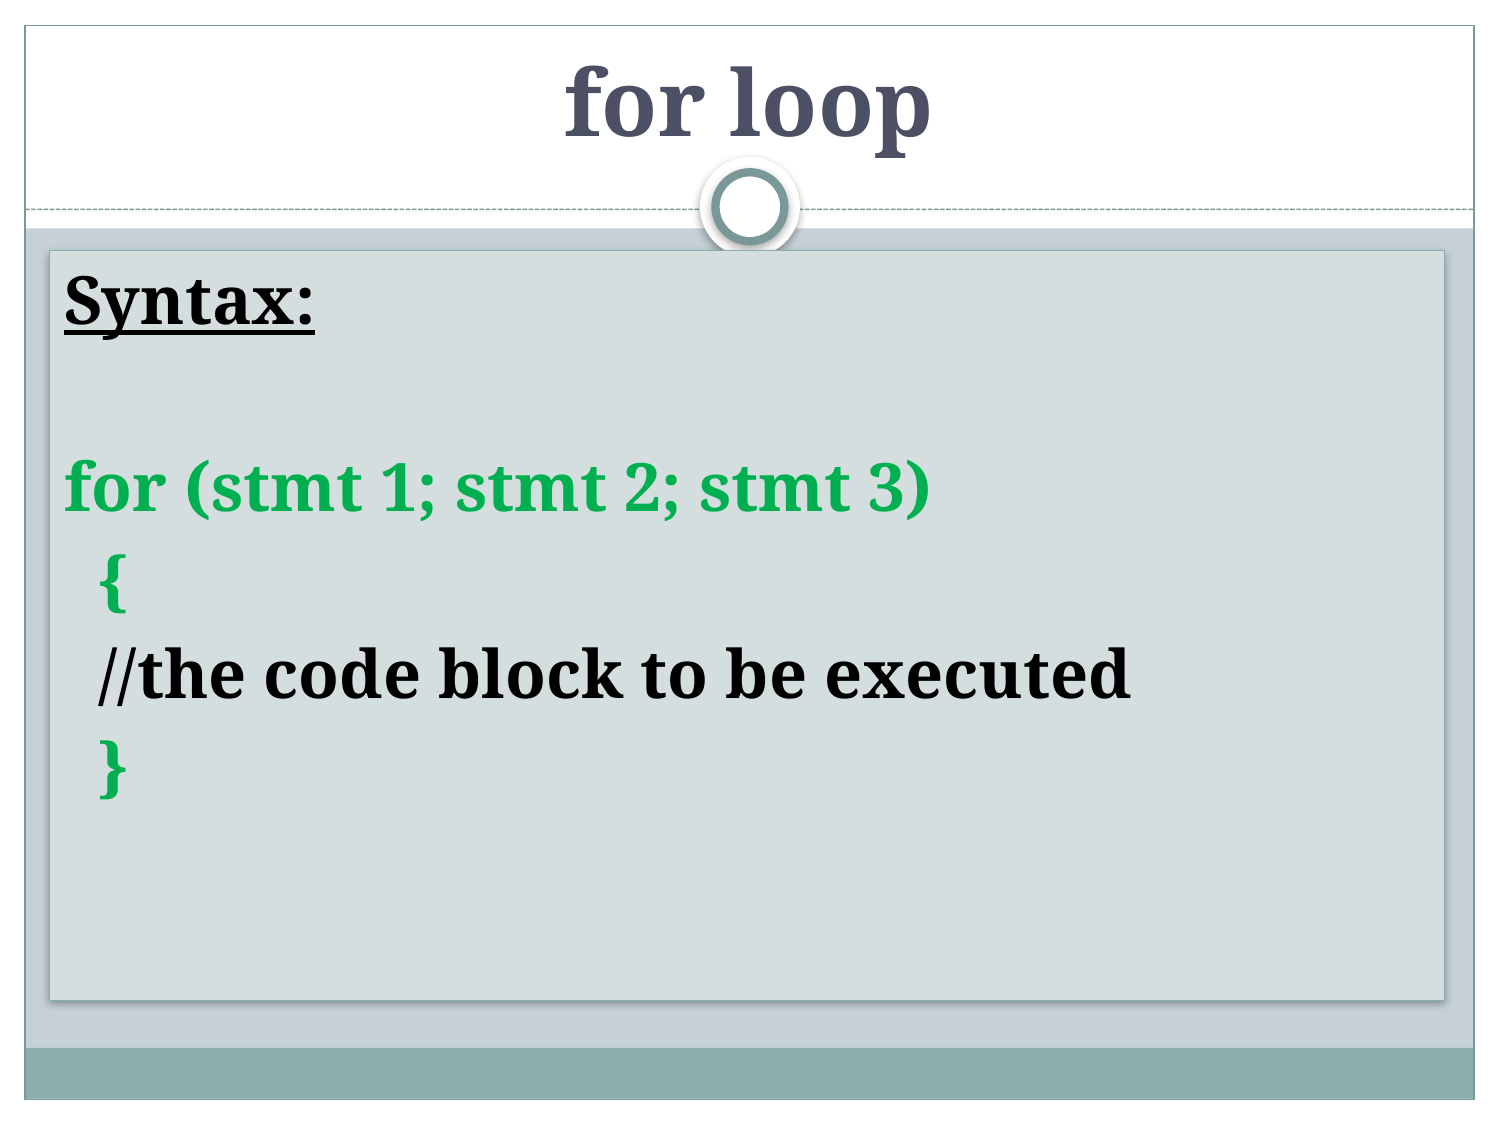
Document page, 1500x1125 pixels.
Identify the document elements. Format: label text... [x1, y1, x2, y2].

list Syntax: for (stmt 1; stmt 2; stmt 3) { //the code block to be executed } [49, 250, 1445, 1001]
title for loop [49, 37, 1450, 162]
